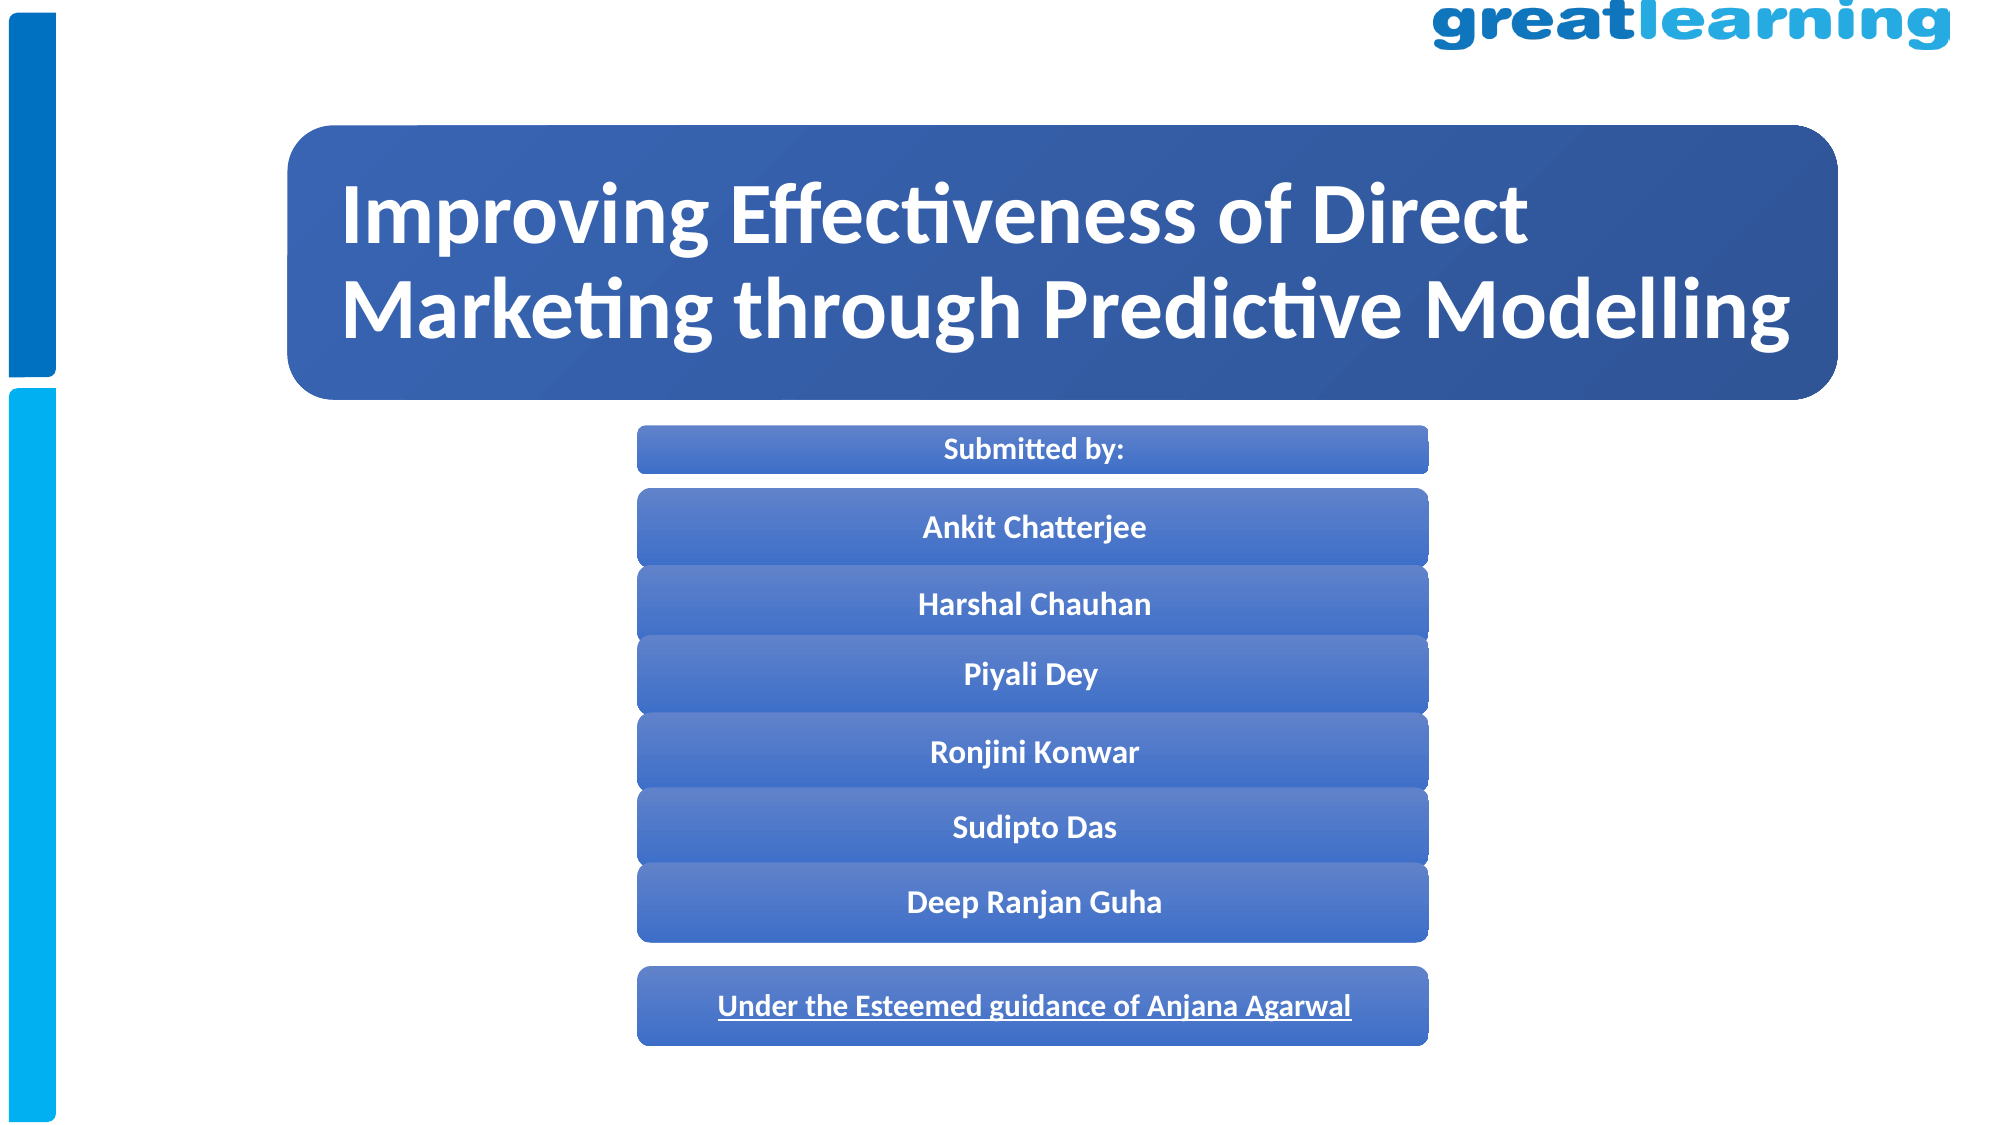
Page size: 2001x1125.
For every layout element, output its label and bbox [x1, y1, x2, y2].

text_box [399, 424, 1659, 1063]
picture [1433, 0, 1950, 50]
text_box [287, 74, 1838, 450]
